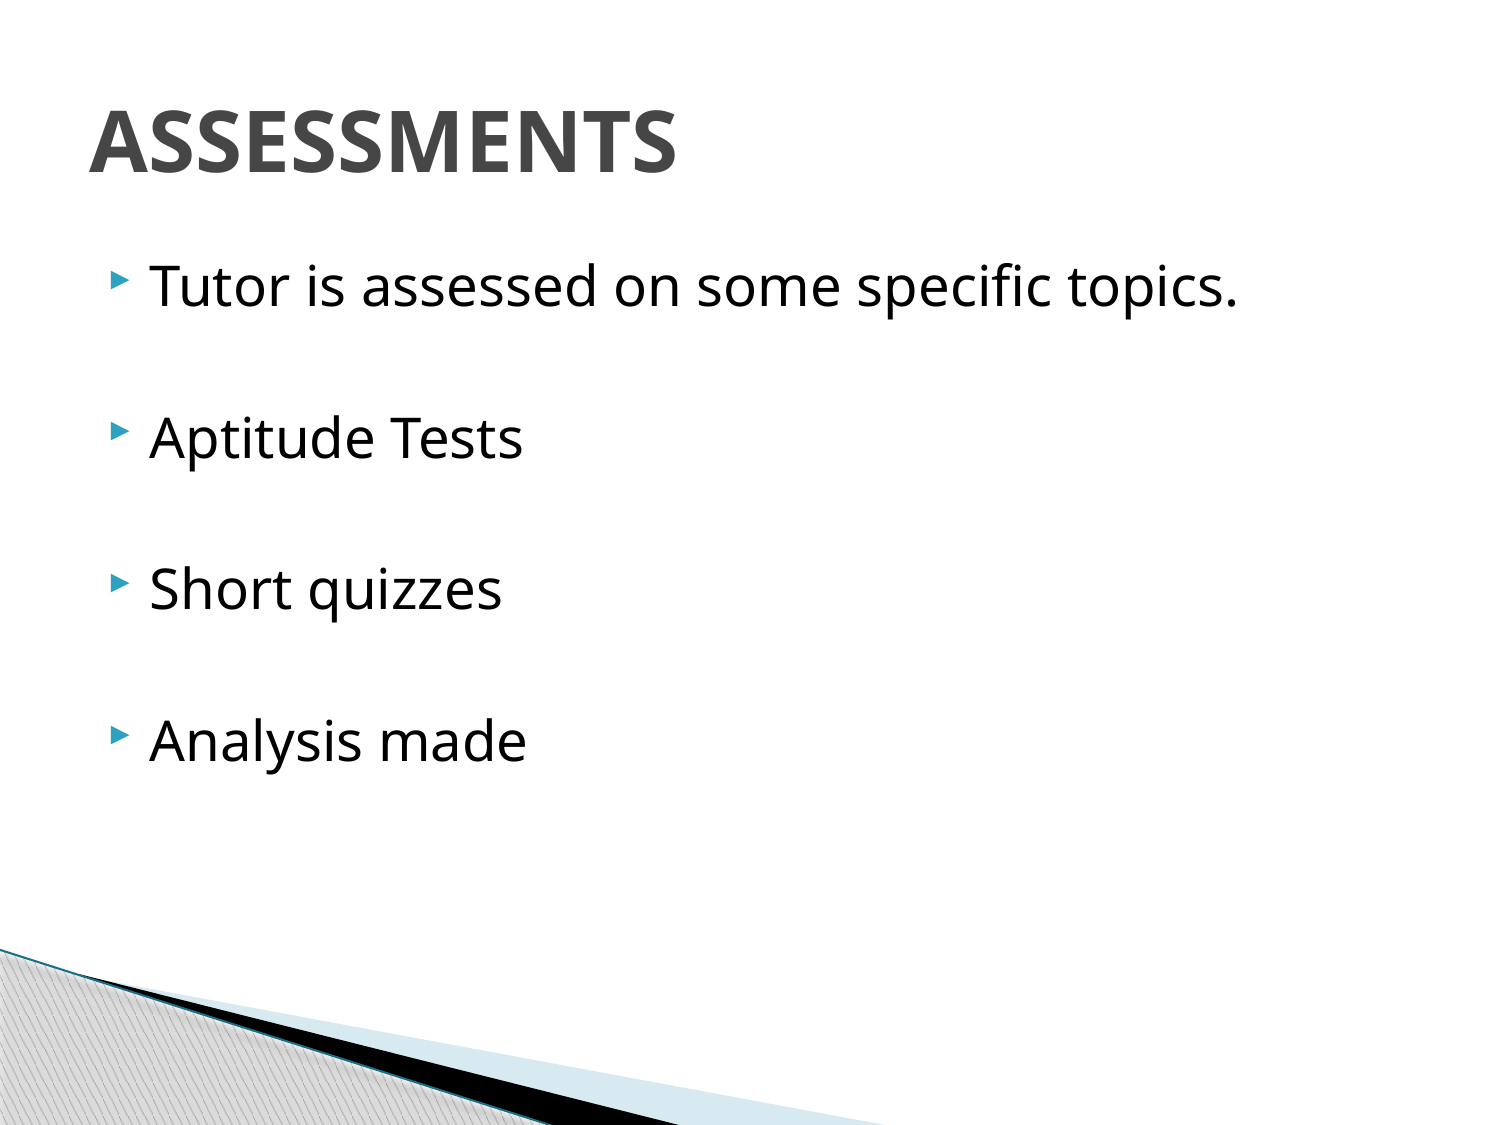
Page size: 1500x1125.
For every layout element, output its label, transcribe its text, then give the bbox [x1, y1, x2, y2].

list Tutor is assessed on some specific topics. Aptitude Tests Short quizzes Analysis made [75, 243, 1425, 986]
title ASSESSMENTS [75, 45, 1425, 233]
